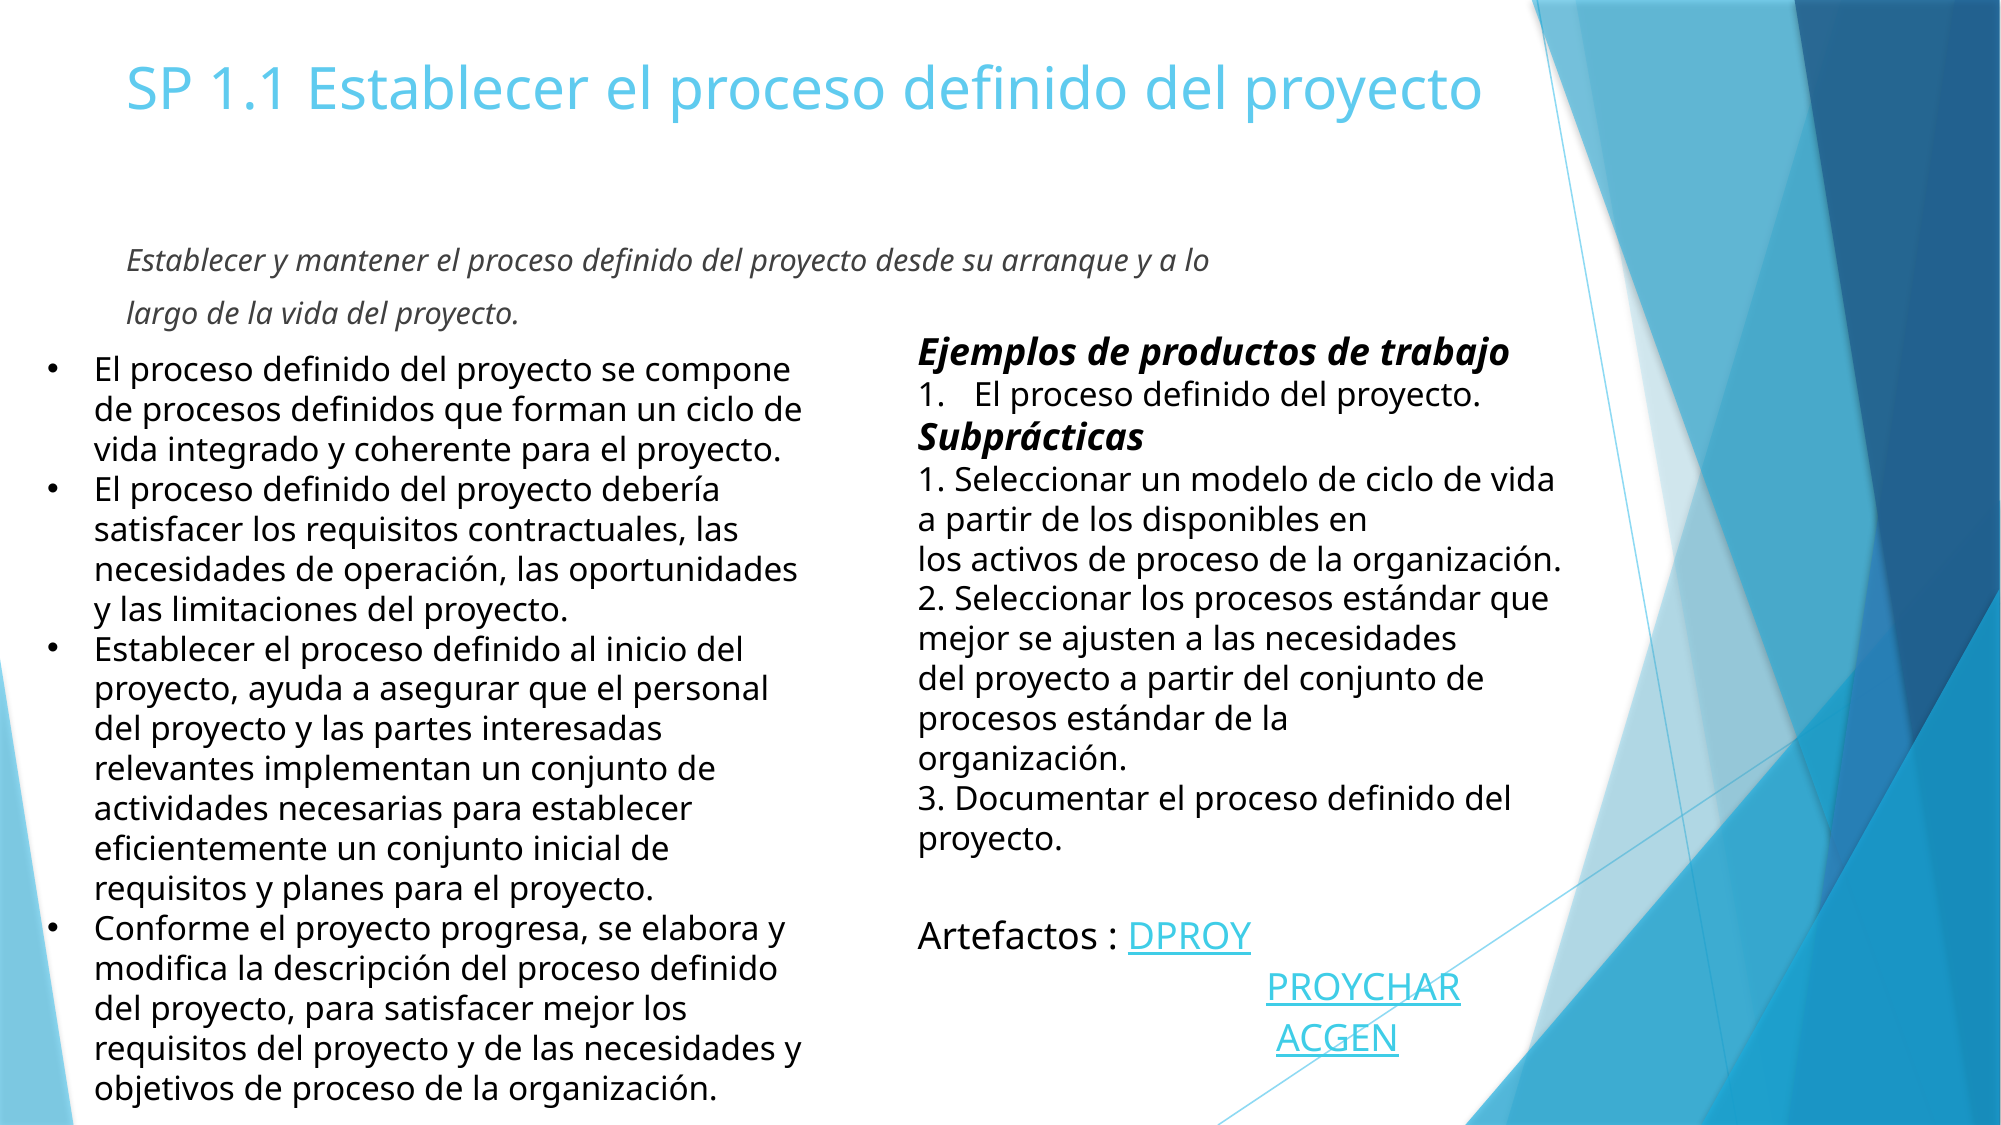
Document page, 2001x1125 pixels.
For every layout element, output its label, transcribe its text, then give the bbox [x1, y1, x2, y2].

text_box El proceso definido del proyecto se compone de procesos definidos que forman un ciclo de vida integrado y coherente para el proyecto. El proceso definido del proyecto debería satisfacer los requisitos contractuales, las necesidades de operación, las oportunidades y las limitaciones del proyecto. Establecer el proceso definido al inicio del proyecto, ayuda a asegurar que el personal del proyecto y las partes interesadas relevantes implementan un conjunto de actividades necesarias para establecer eficientemente un conjunto inicial de requisitos y planes para el proyecto. Conforme el proyecto progresa, se elabora y modifica la descripción del proceso definido del proyecto, para satisfacer mejor los requisitos del proyecto y de las necesidades y objetivos de proceso de la organización. [32, 340, 825, 1115]
list Establecer y mantener el proceso definido del proyecto desde su arranque y a lo largo de la vida del proyecto. [111, 232, 1443, 341]
title SP 1.1 Establecer el proceso definido del proyecto [111, 43, 1522, 261]
text_box Artefactos : DPROY PROYCHAR ACGEN [902, 904, 1522, 1118]
text_box Ejemplos de productos de trabajo El proceso definido del proyecto. Subprácticas 1. Seleccionar un modelo de ciclo de vida a partir de los disponibles en los activos de proceso de la organización. 2. Seleccionar los procesos estándar que mejor se ajusten a las necesidades del proyecto a partir del conjunto de procesos estándar de la organización. 3. Documentar el proceso definido del proyecto. [903, 320, 1595, 865]
